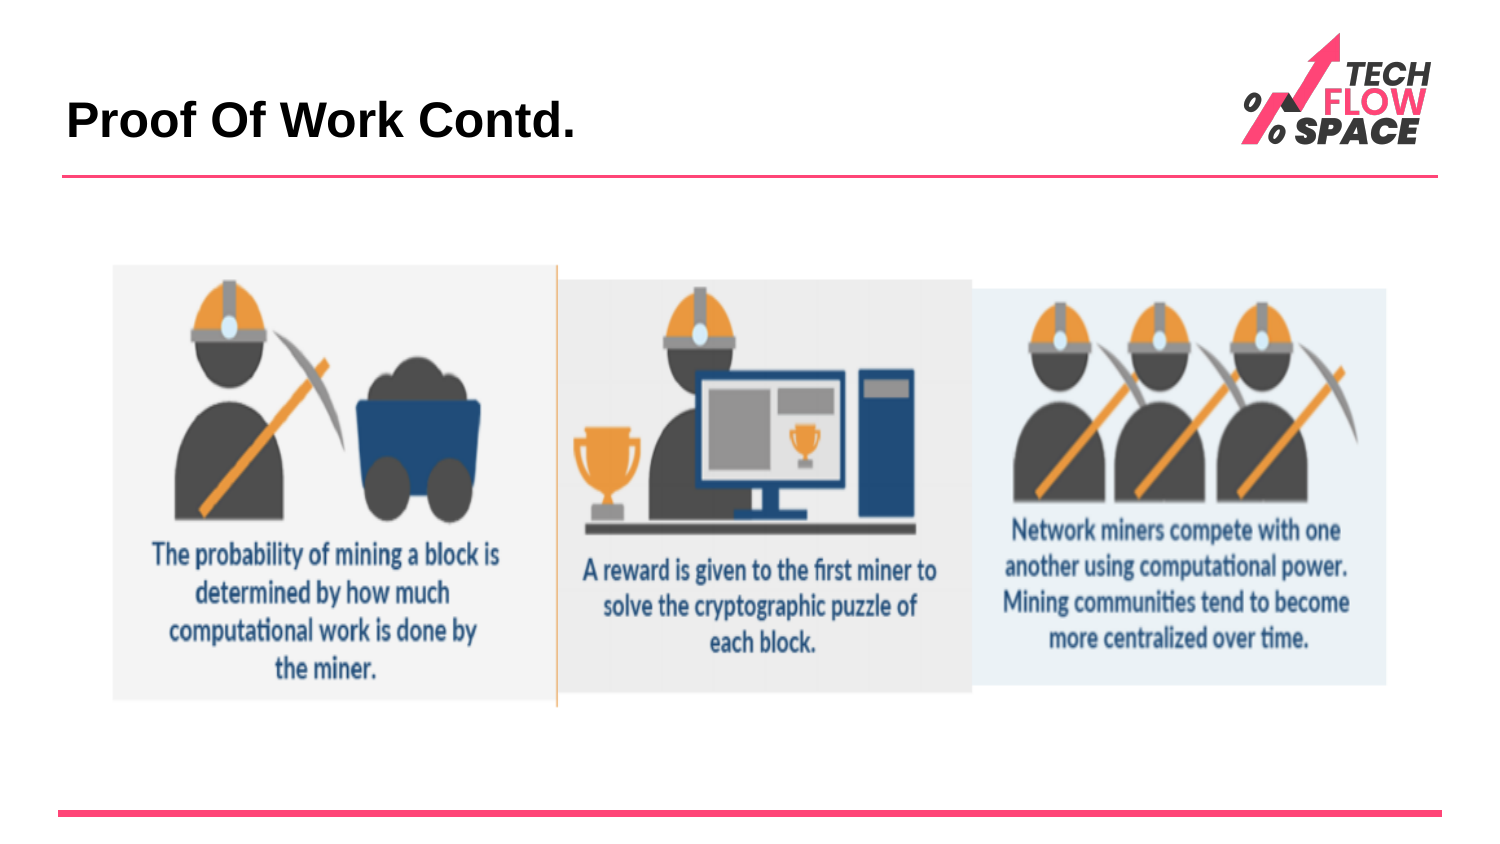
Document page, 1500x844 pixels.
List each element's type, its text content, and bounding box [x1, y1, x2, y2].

picture [61, 193, 1439, 780]
title Proof Of Work Contd. [51, 42, 1077, 163]
picture [1212, 14, 1460, 163]
